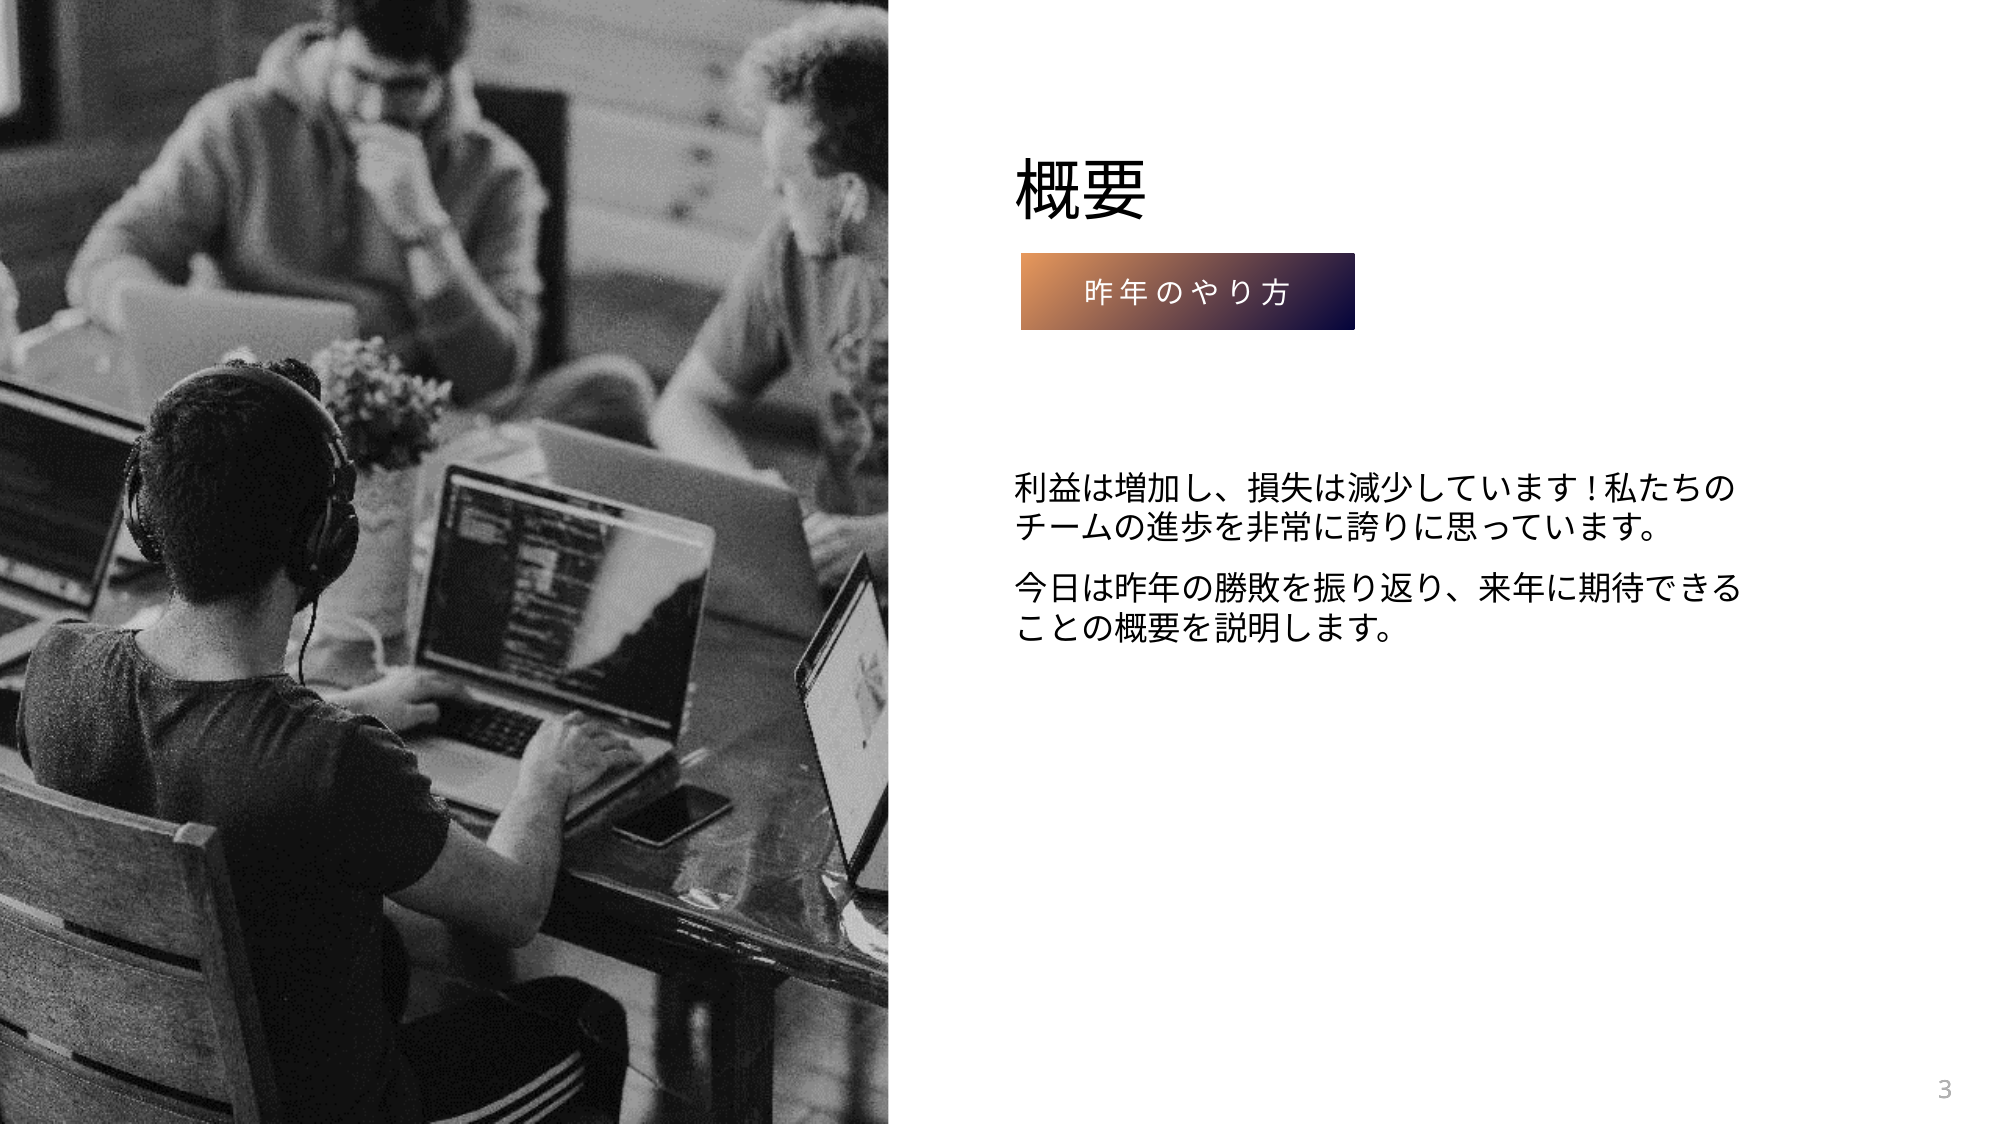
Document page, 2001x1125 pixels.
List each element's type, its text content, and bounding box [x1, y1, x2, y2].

picture [0, 0, 889, 1124]
list 昨年のやり方 [1021, 253, 1355, 330]
list 利益は増加し、損失は減少しています!私たちのチームの進歩を非常に誇りに思っています。 今日は昨年の勝敗を振り返り、来年に期待できることの概要を説明します。 [999, 459, 1763, 824]
slide_number 3 [1894, 1061, 1968, 1121]
title 概要 [999, 100, 1968, 246]
